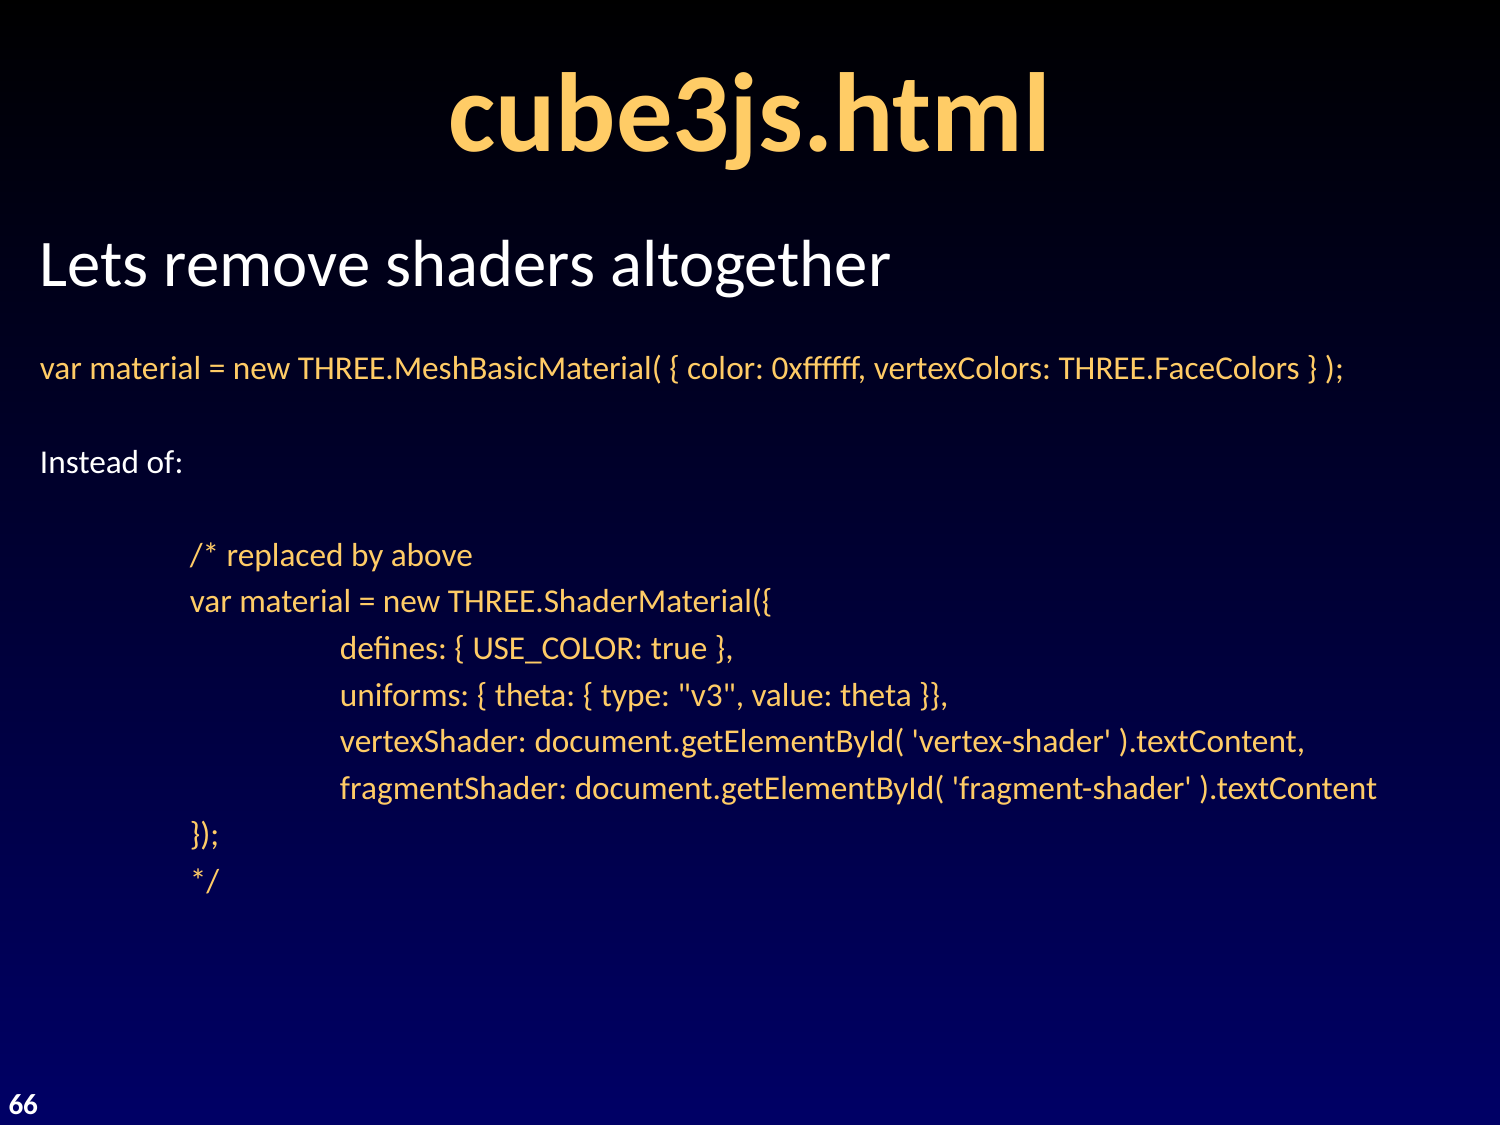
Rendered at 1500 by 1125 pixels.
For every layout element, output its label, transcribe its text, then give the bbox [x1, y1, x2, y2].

slide_number 66 [0, 1078, 93, 1125]
title cube3js.html [24, 24, 1475, 188]
list Lets remove shaders altogether var material = new THREE.MeshBasicMaterial( { color: 0xffffff, vertexColors: THREE.FaceColors } ); Instead of: /* replaced by above var material = new THREE.ShaderMaterial({ defines: { USE_COLOR: true }, uniforms: { theta: { type: "v3", value: theta }}, vertexShader: document.getElementById( 'vertex-shader' ).textContent, fragmentShader: document.getElementById( 'fragment-shader' ).textContent }); */ [24, 212, 1475, 1055]
